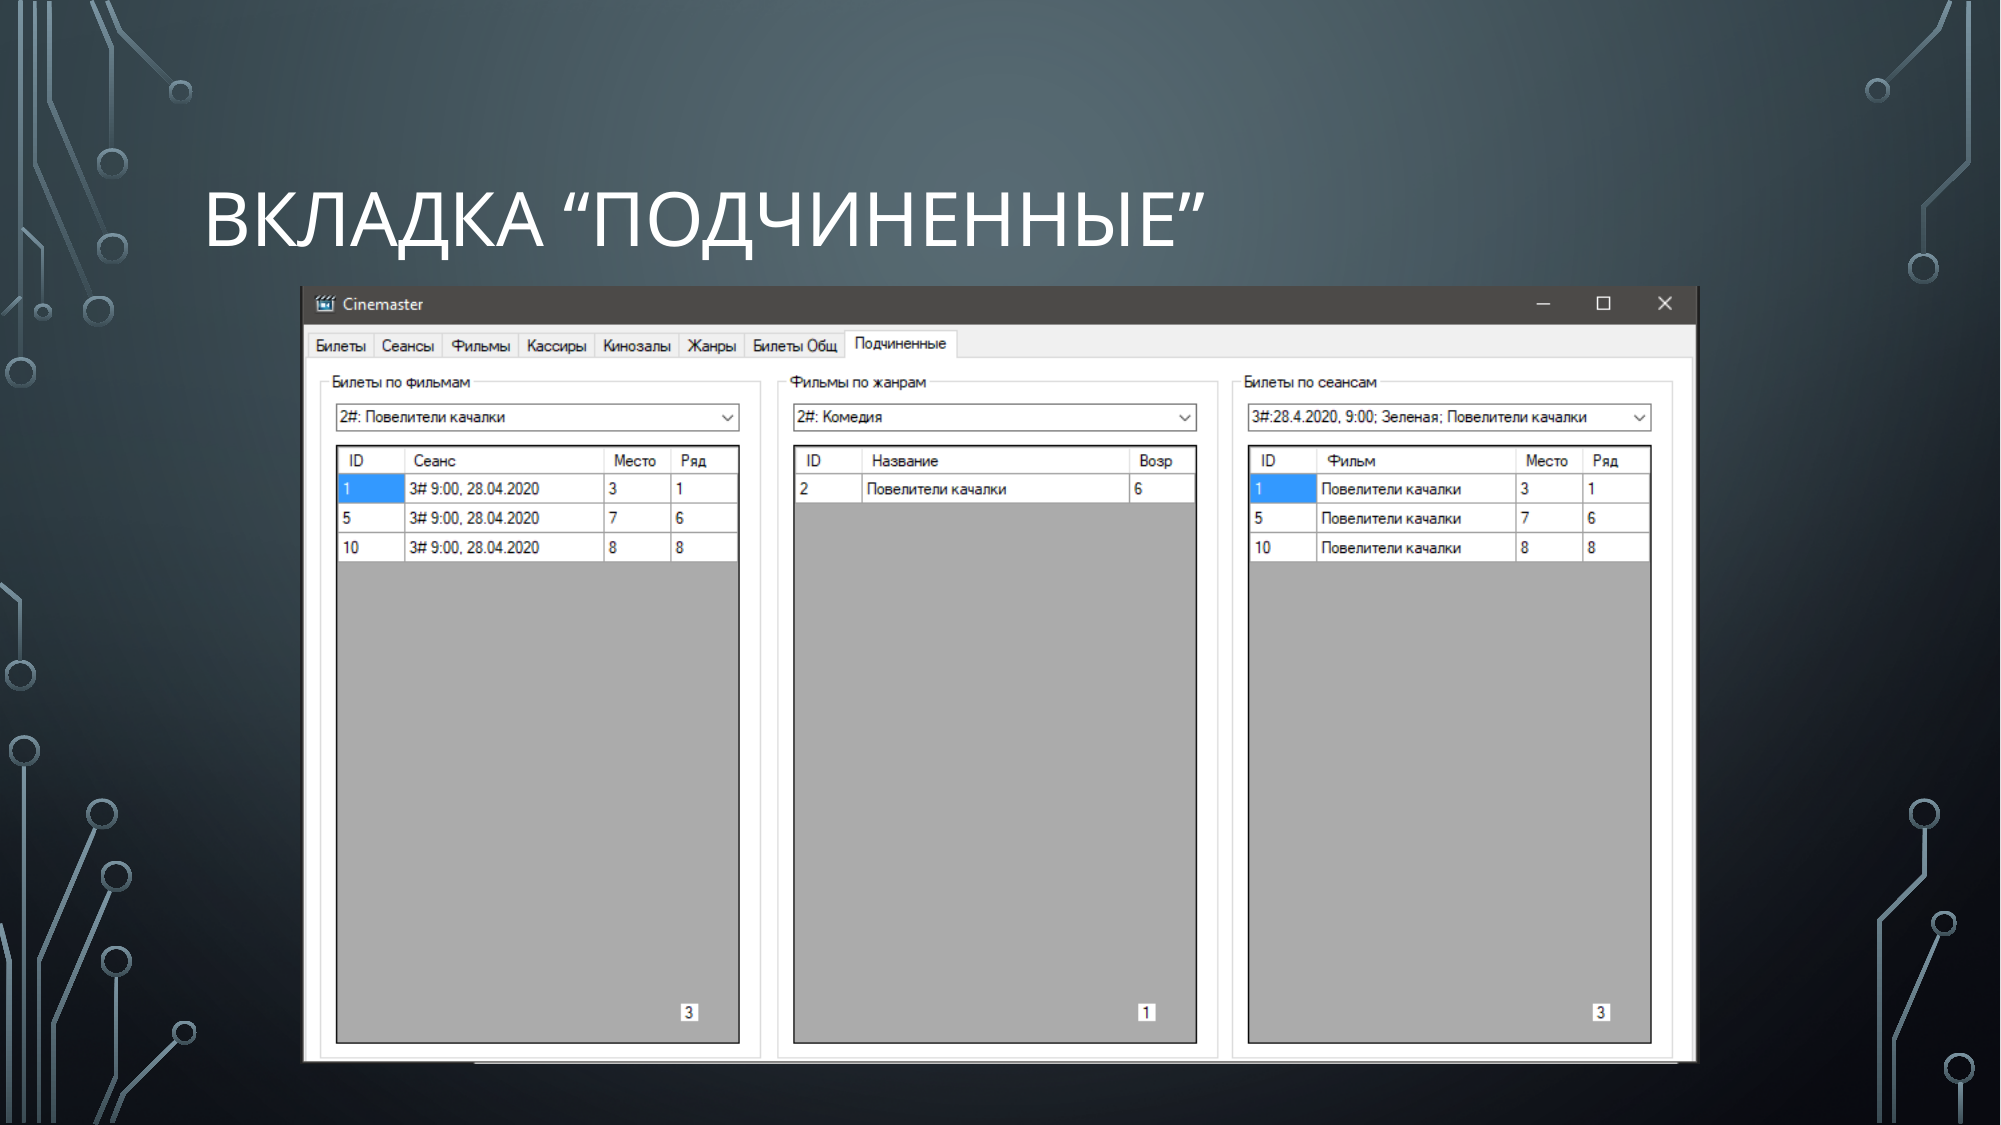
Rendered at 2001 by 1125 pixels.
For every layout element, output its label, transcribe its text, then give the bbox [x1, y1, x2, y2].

picture [299, 285, 1700, 1065]
title Вкладка “Подчиненные” [187, 101, 1813, 344]
